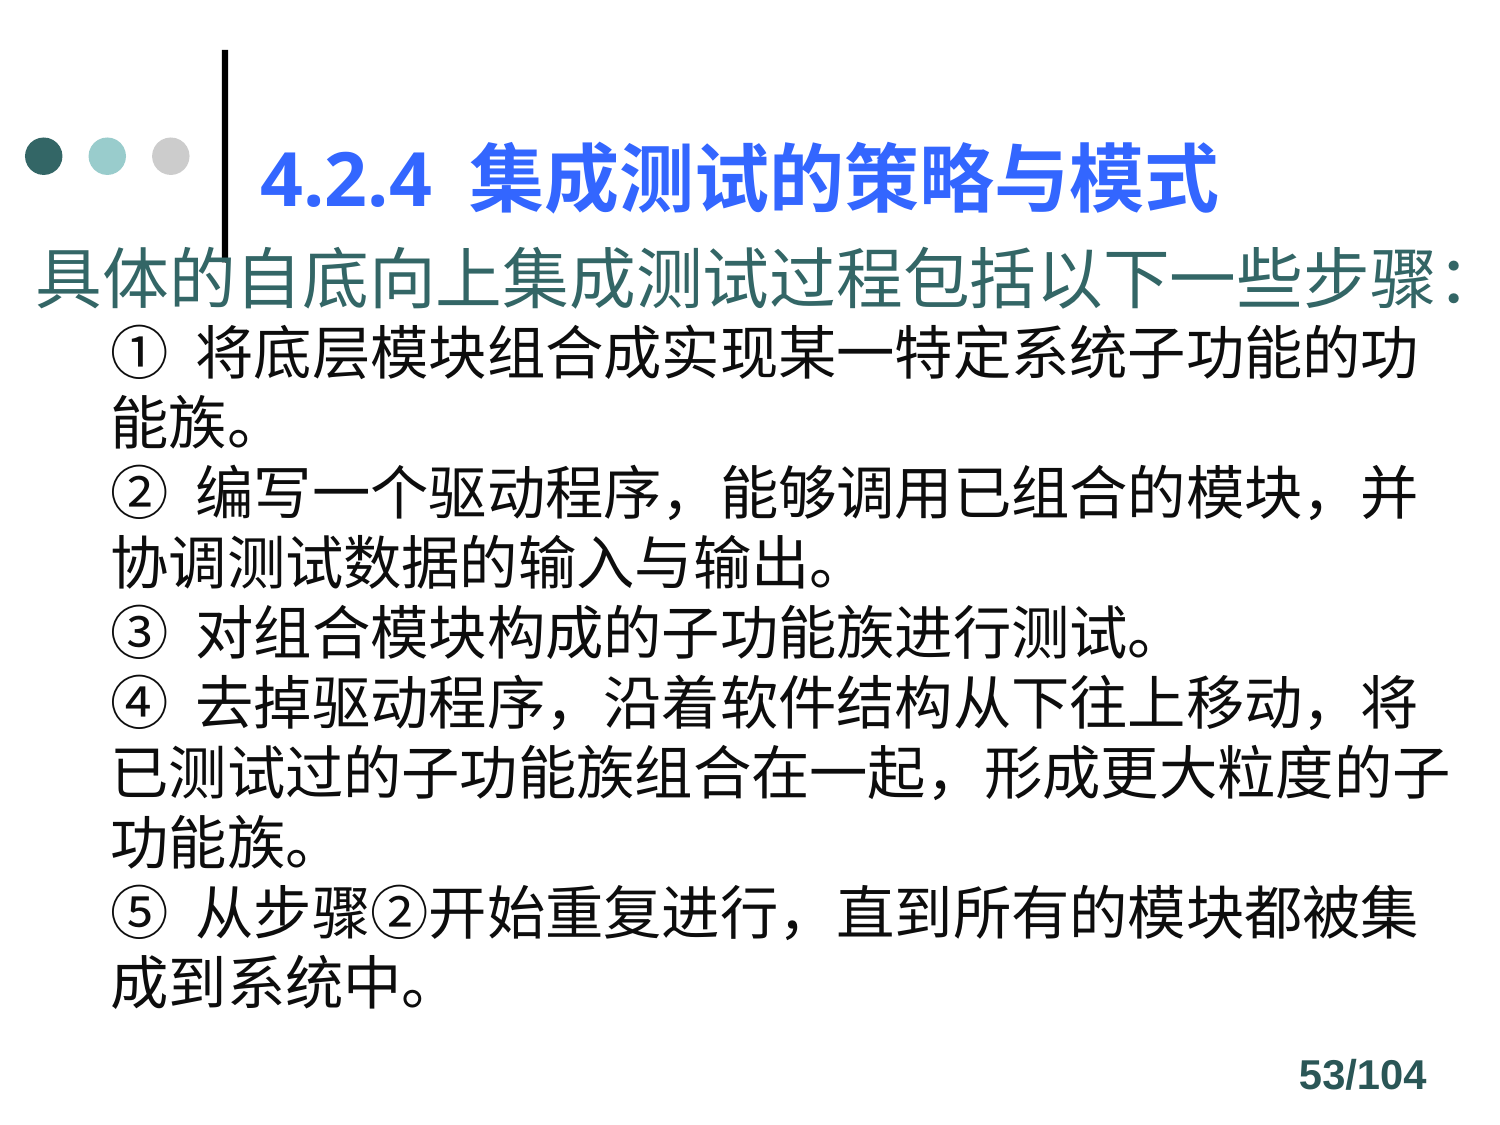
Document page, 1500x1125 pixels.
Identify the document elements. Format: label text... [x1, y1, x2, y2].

title 4.2.4 集成测试的策略与模式 [245, 83, 1464, 213]
text_box 具体的自底向上集成测试过程包括以下一些步骤： ① 将底层模块组合成实现某一特定系统子功能的功能族。 ② 编写一个驱动程序，能够调用已组合的模块，并协调测试数据的输入与输出。 ③ 对组合模块构成的子功能族进行测试。 ④ 去掉驱动程序，沿着软件结构从下往上移动，将已测试过的子功能族组合在一起，形成更大粒度的子功能族。 ⑤ 从步骤②开始重复进行，直到所有的模块都被集成到系统中。 [20, 213, 1480, 1024]
text_box 53/104 [1283, 1040, 1484, 1116]
